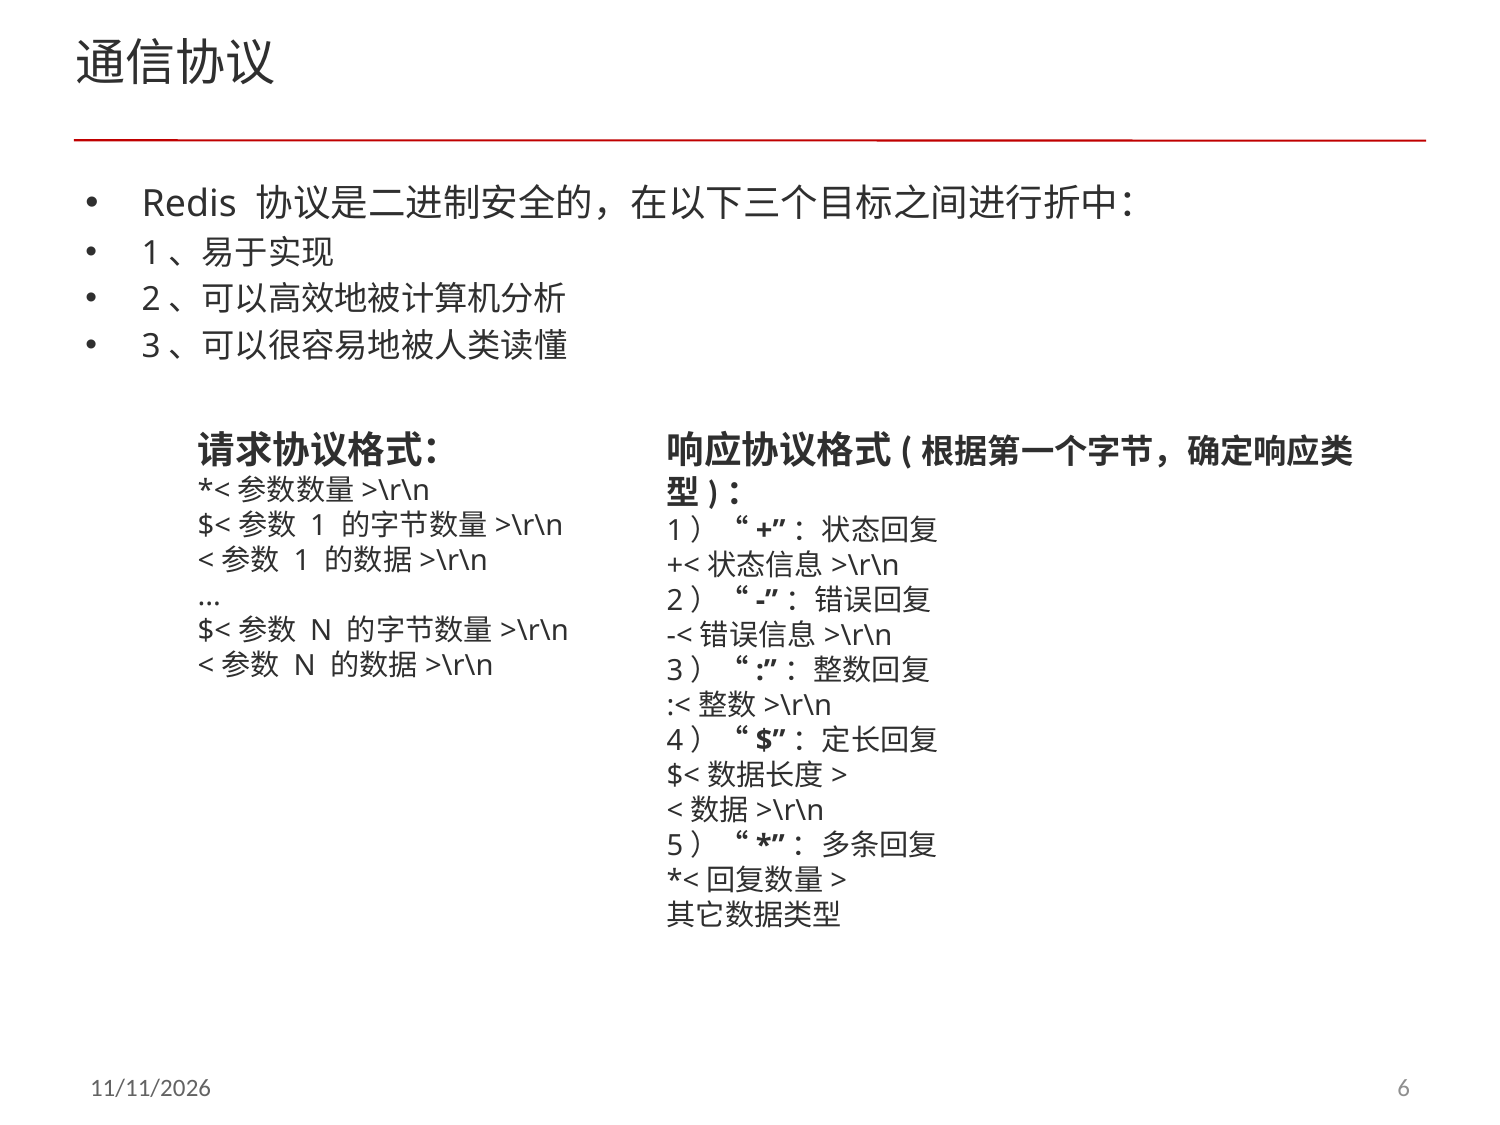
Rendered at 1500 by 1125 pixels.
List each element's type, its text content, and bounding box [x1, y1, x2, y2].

list Redis 协议是二进制安全的，在以下三个目标之间进行折中： 1、易于实现 2、可以高效地被计算机分析 3、可以很容易地被人类读懂 [70, 171, 1421, 374]
text_box 响应协议格式(根据第一个字节，确定响应类型)： 1）“+”：状态回复 +<状态信息>\r\n 2）“-”：错误回复 -<错误信息>\r\n 3）“:”：整数回复 :<整数>\r\n 4）“$”：定长回复 $<数据长度> <数据>\r\n 5）“*”：多条回复 *<回复数量> 其它数据类型 [651, 419, 1408, 939]
title 通信协议 [75, 30, 1235, 136]
text_box 请求协议格式： *<参数数量>\r\n $<参数 1 的字节数量>\r\n <参数 1 的数据>\r\n ... $<参数 N 的字节数量>\r\n <参数 N 的数据>\r\n [183, 419, 597, 689]
